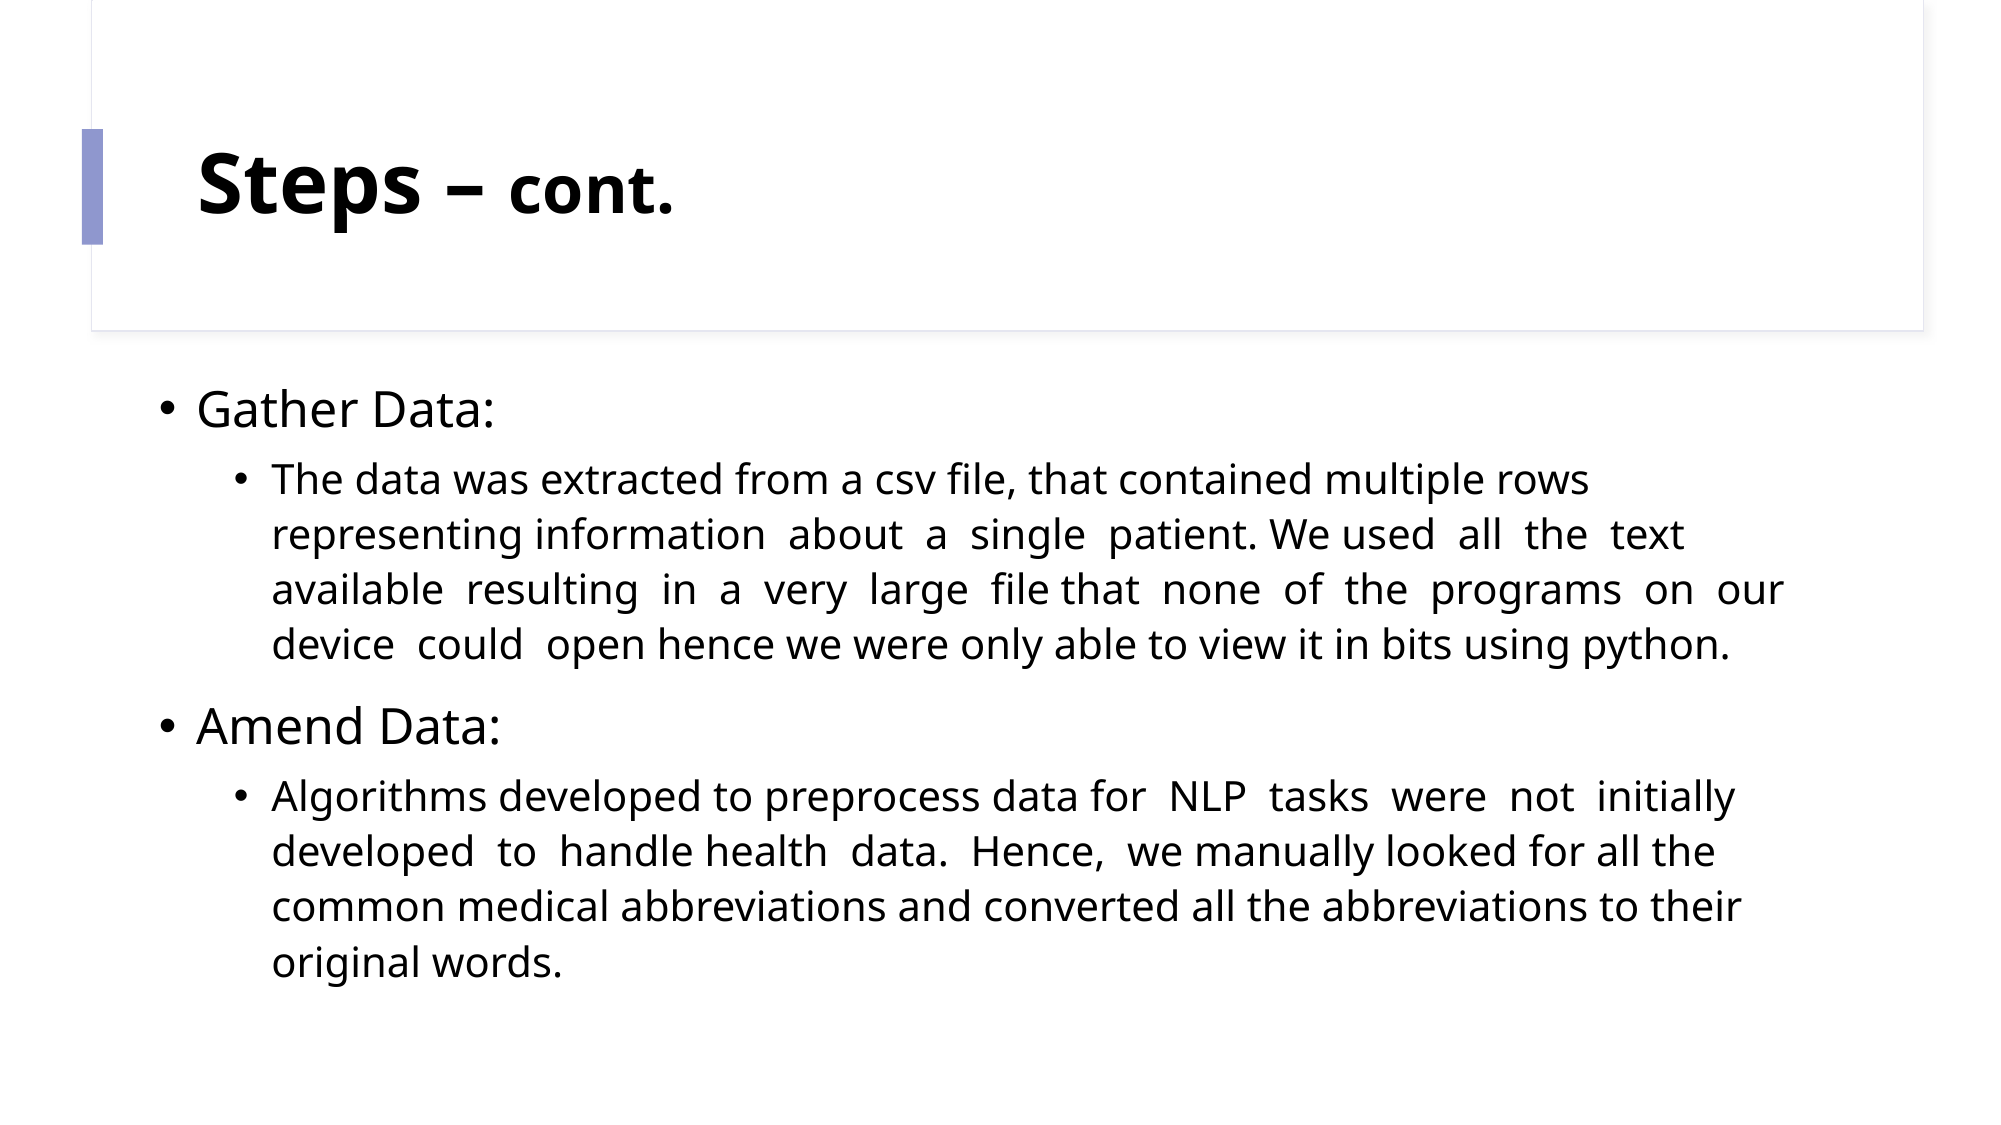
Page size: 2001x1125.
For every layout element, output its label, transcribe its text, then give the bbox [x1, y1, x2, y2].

list Gather Data: The data was extracted from a csv file, that contained multiple rows representing information about a single patient. We used all the text available resulting in a very large file that none of the programs on our device could open hence we were only able to view it in bits using python. Amend Data: Algorithms developed to preprocess data for NLP tasks were not initially developed to handle health data. Hence, we manually looked for all the common medical abbreviations and converted all the abbreviations to their original words. [144, 363, 1839, 1004]
title Steps – cont. [183, 90, 1851, 284]
